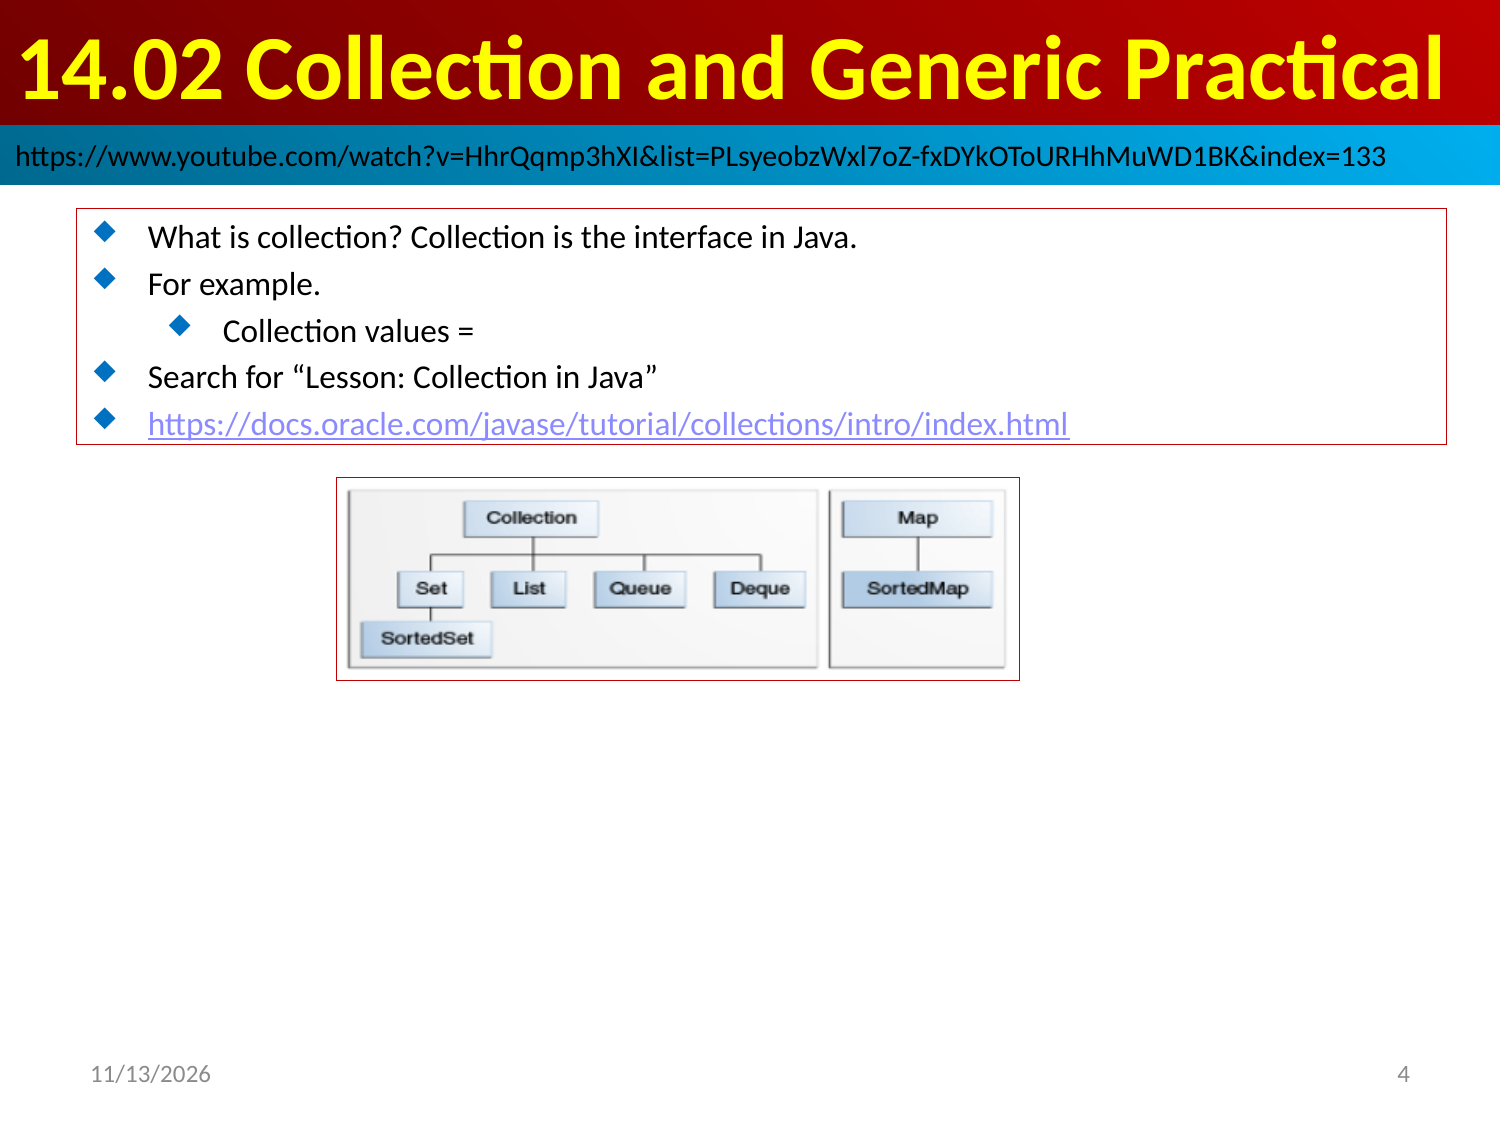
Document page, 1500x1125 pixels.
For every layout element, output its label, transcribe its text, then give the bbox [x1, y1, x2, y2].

text_box https://www.youtube.com/watch?v=HhrQqmp3hXI&list=PLsyeobzWxl7oZ-fxDYkOToURHhMuWD1BK&index=133 [0, 125, 1500, 185]
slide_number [75, 1042, 425, 1103]
picture [336, 477, 1020, 681]
subtitle What is collection? Collection is the interface in Java. For example. Collection values = Search for “Lesson: Collection in Java” https://docs.oracle.com/javase/tutorial/collections/intro/index.html [76, 208, 1447, 445]
slide_number 4 [1074, 1042, 1425, 1103]
title 14.02 Collection and Generic Practical [0, 0, 1500, 125]
